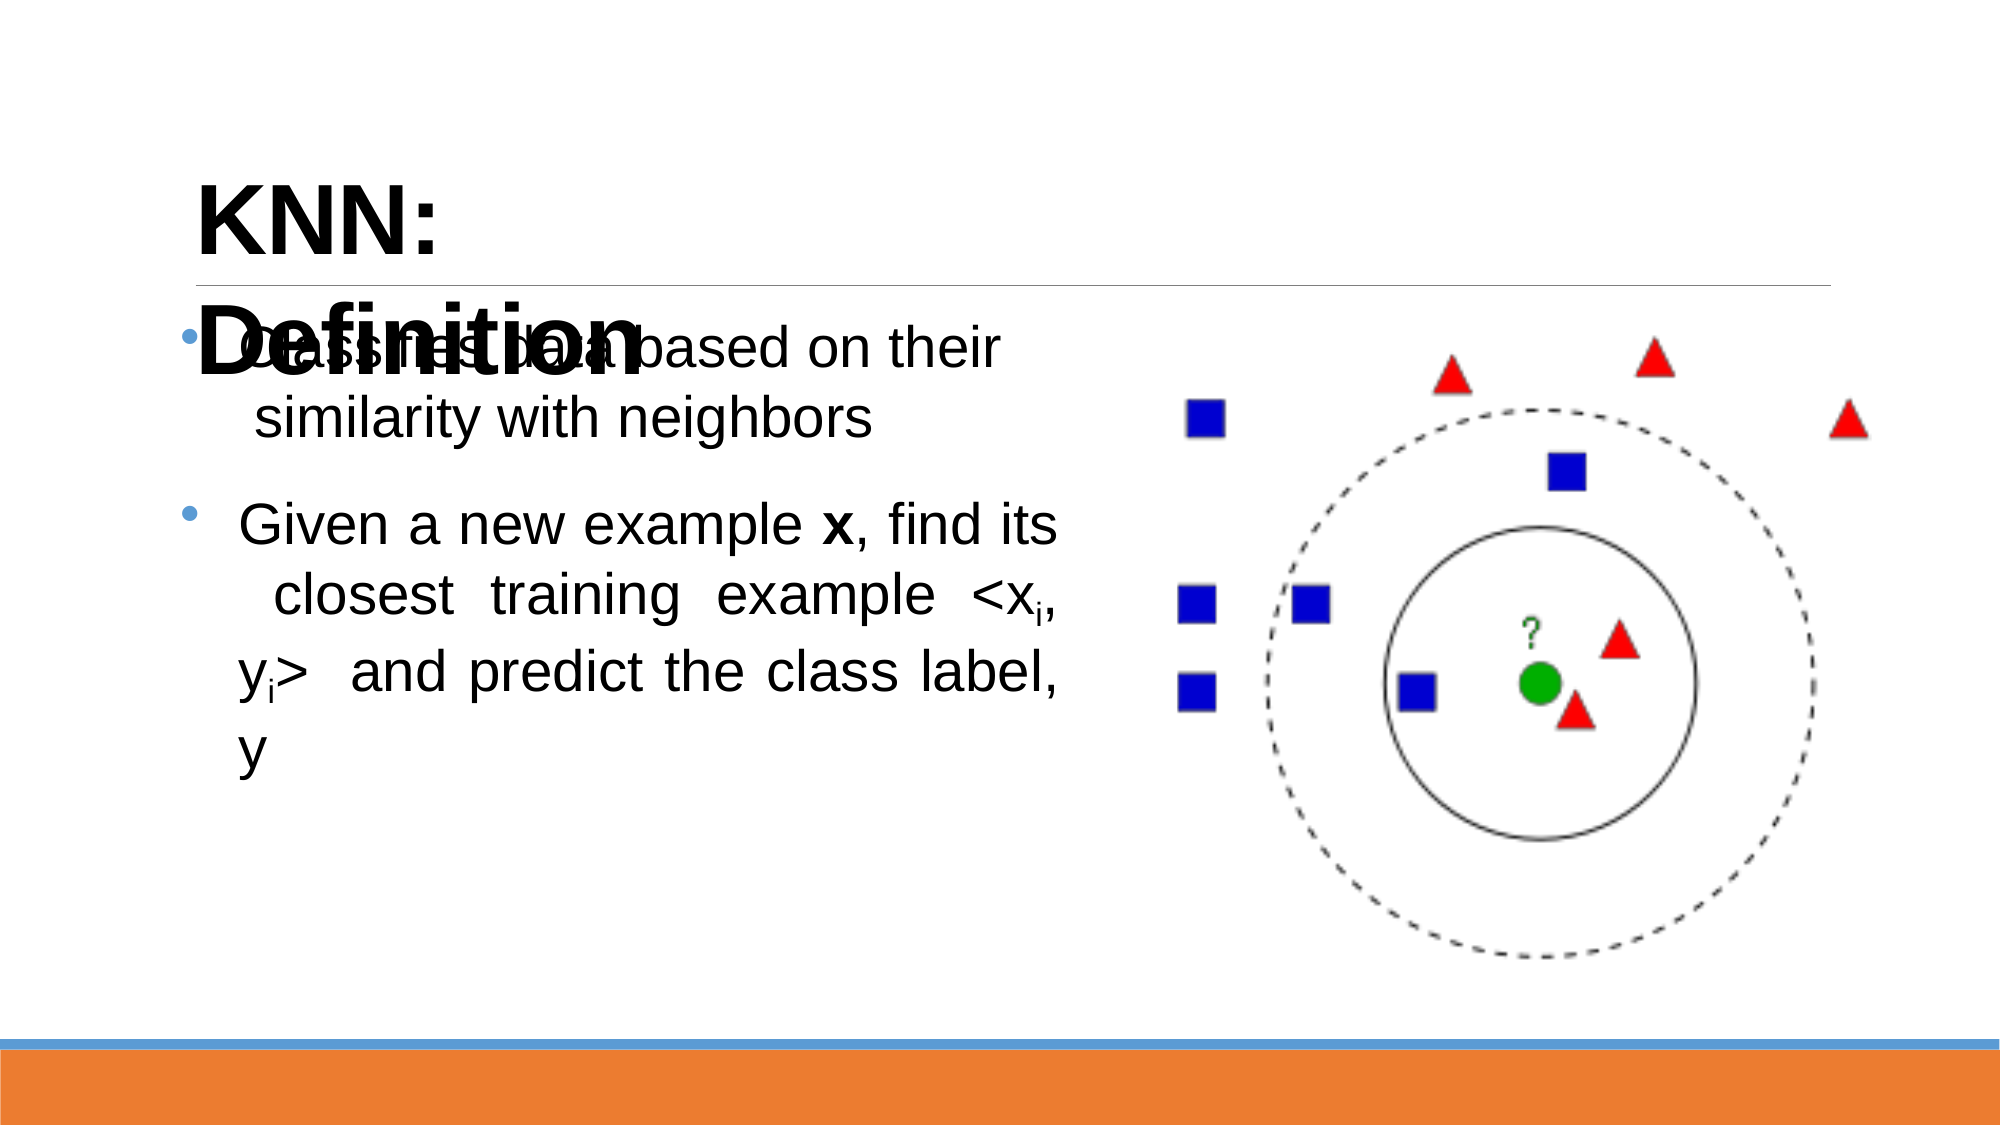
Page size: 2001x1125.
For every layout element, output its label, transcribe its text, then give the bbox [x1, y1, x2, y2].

title KNN: Definition [192, 152, 922, 306]
text_box [1176, 334, 1872, 963]
text_box Classifies data based on their similarity with neighbors Given a new example x, find its closest training example <xi, yi> and predict the class label, y [177, 306, 1061, 781]
